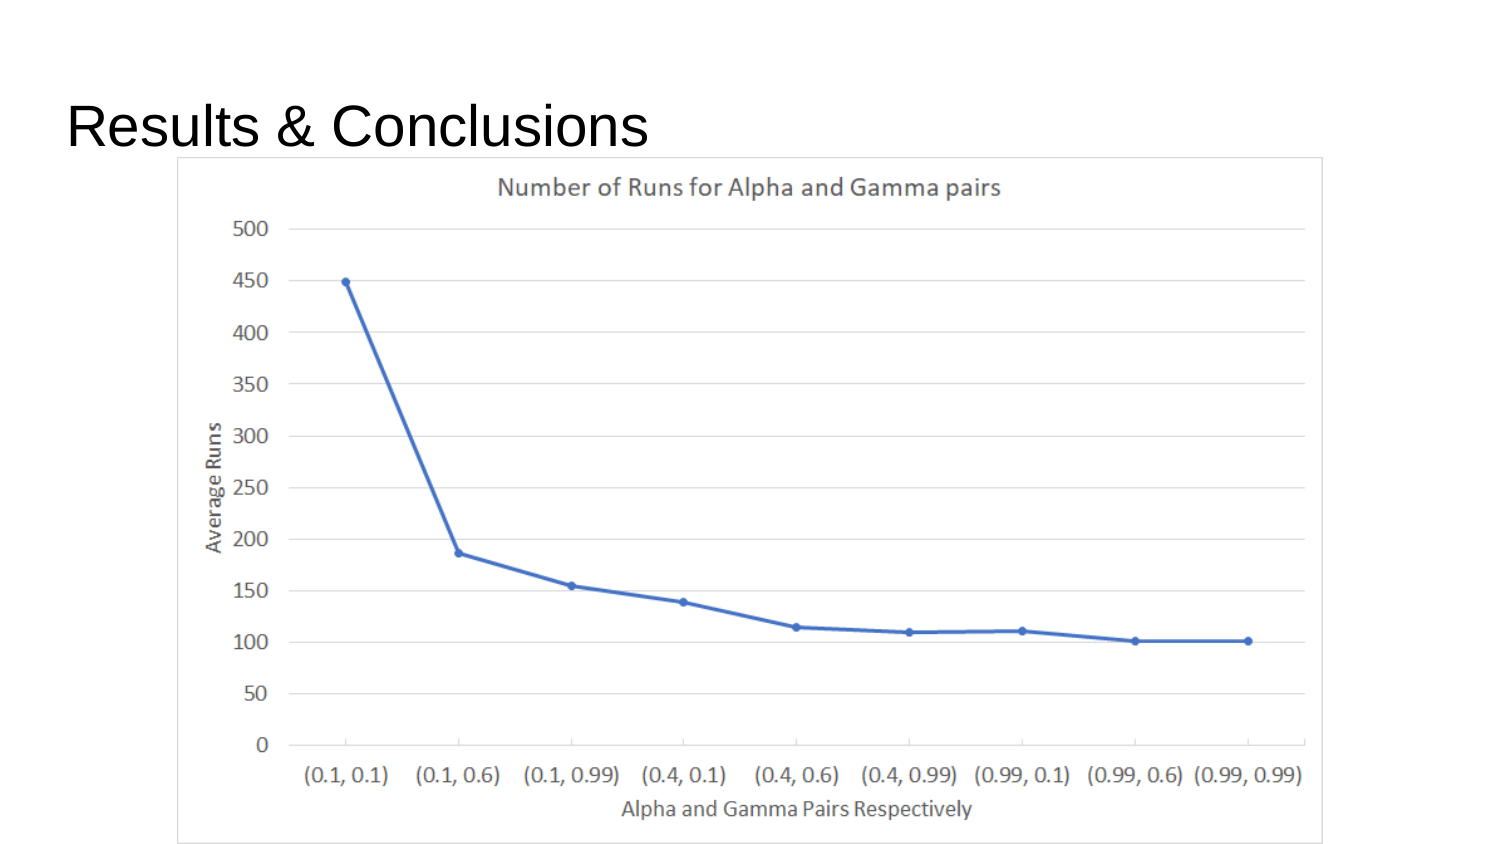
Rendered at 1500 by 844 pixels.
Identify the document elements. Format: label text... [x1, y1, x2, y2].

picture [177, 157, 1323, 844]
title Results & Conclusions [51, 72, 1449, 167]
